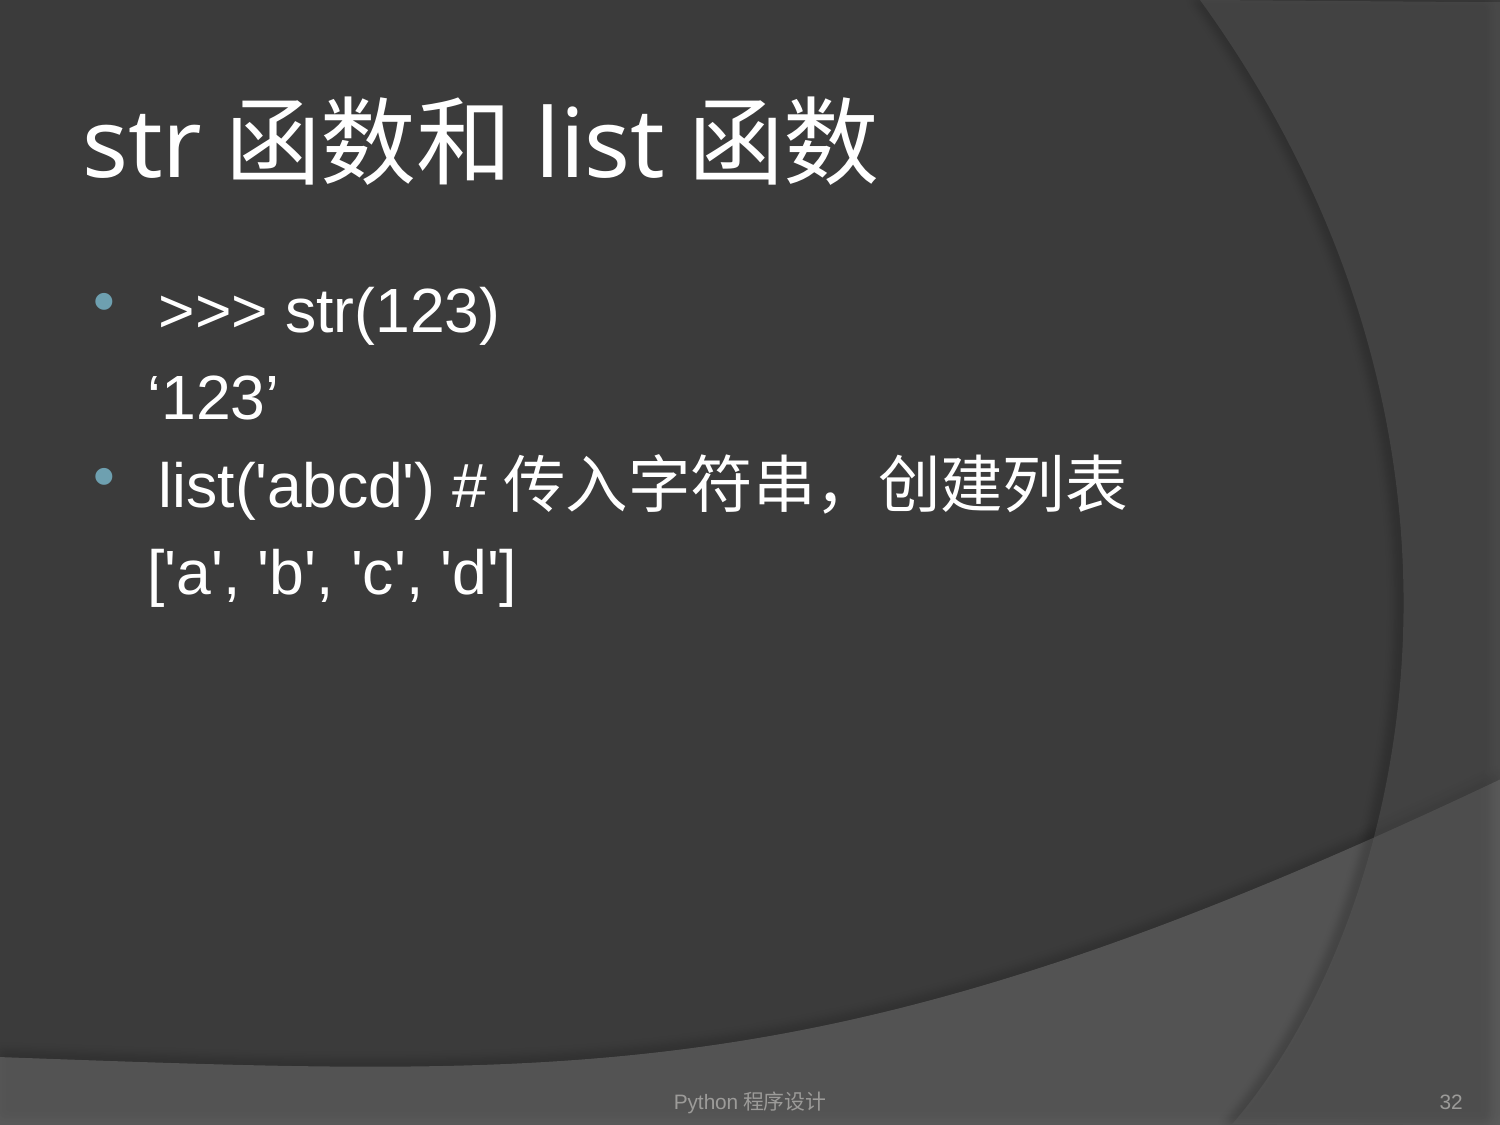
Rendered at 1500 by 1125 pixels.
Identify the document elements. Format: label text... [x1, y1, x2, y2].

title str函数和list函数 [75, 45, 1300, 233]
footer Python程序设计 [512, 1053, 988, 1114]
list >>> str(123) ‘123’ list('abcd') #传入字符串，创建列表 ['a', 'b', 'c', 'd'] [75, 262, 1300, 1005]
slide_number 32 [1337, 1053, 1463, 1114]
